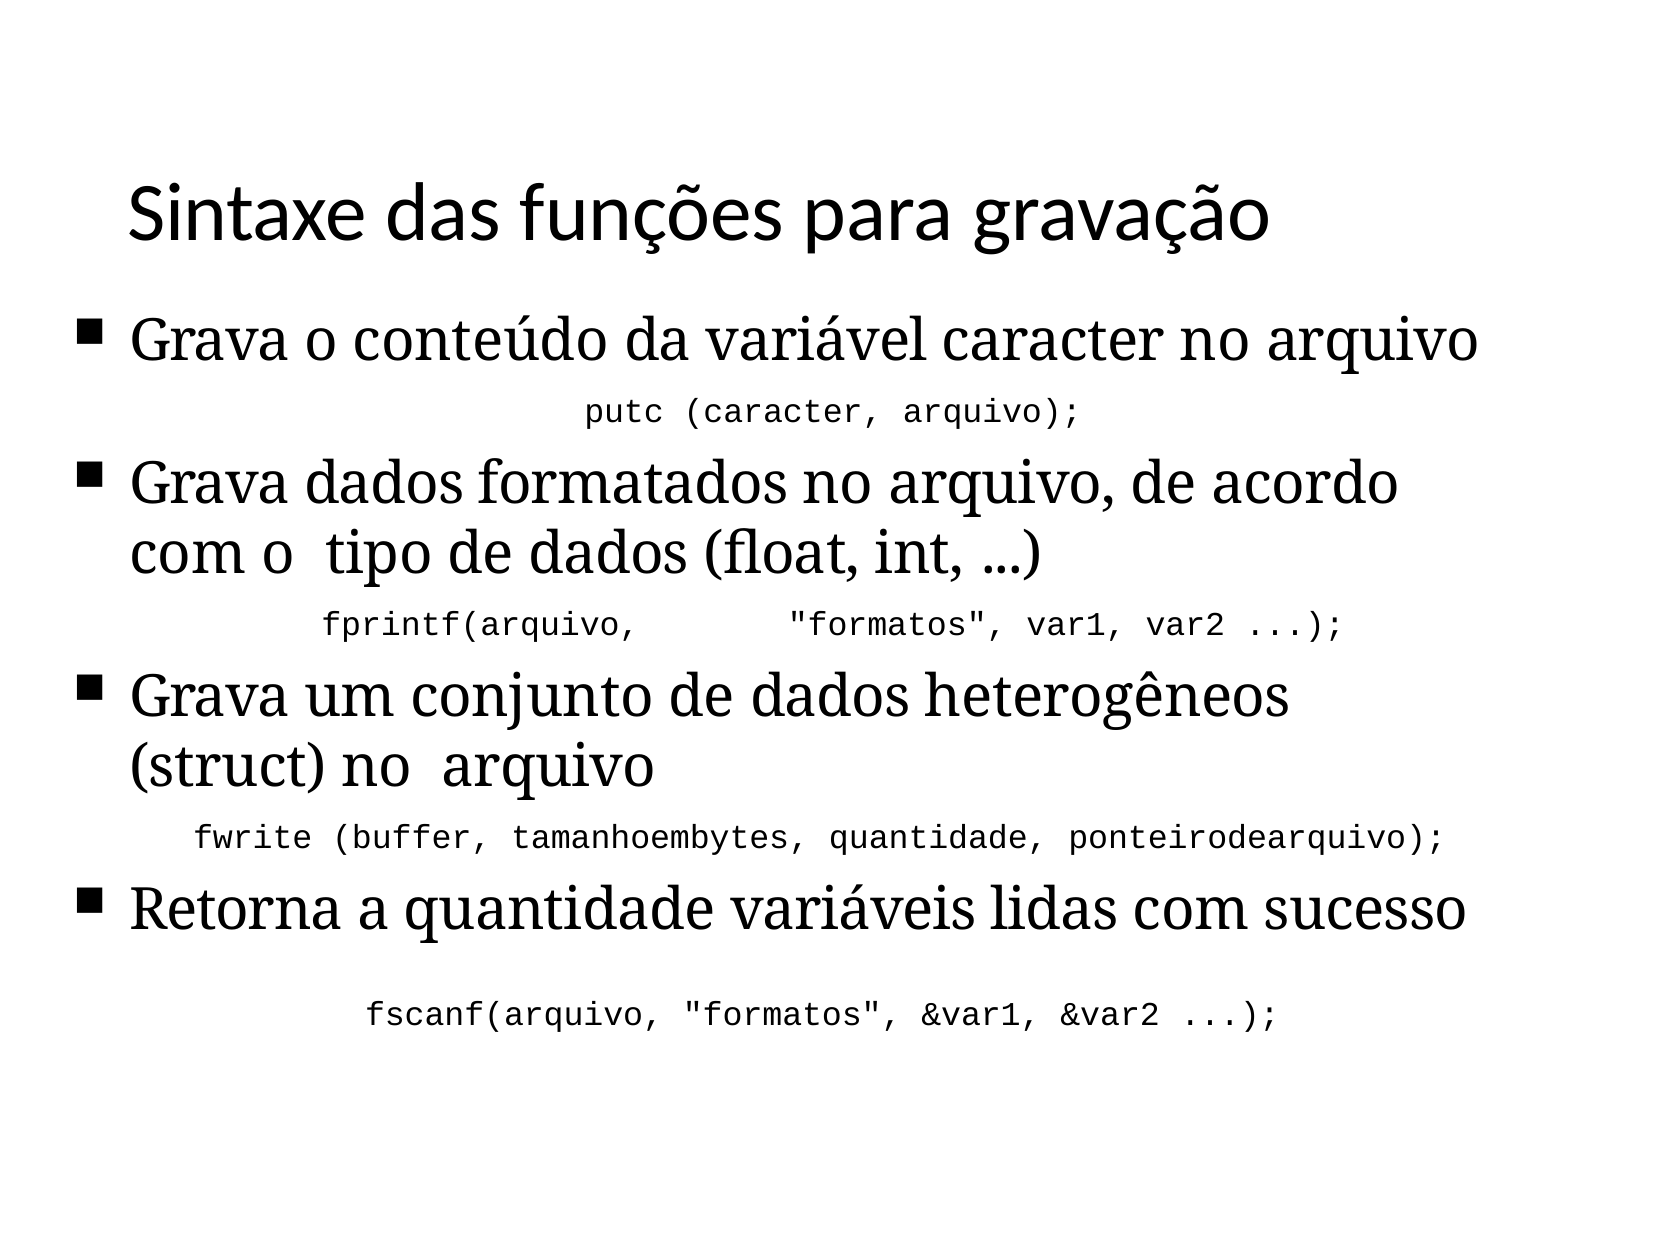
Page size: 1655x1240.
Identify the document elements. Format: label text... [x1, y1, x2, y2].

text_box Sintaxe das funções para gravação [124, 154, 1290, 270]
text_box Grava o conteúdo da variável caracter no arquivo putc (caracter, arquivo); Grava dados formatados no arquivo, de acordo com o tipo de dados (float, int, ...) fprintf(arquivo, "formatos", var1, var2 ...); Grava um conjunto de dados heterogêneos (struct) no arquivo fwrite (buffer, tamanhoembytes, quantidade, ponteirodearquivo); Retorna a quantidade variáveis lidas com sucesso [69, 270, 1491, 942]
text_box fscanf(arquivo, "formatos", &var1, &var2 ...); [362, 989, 1287, 1032]
